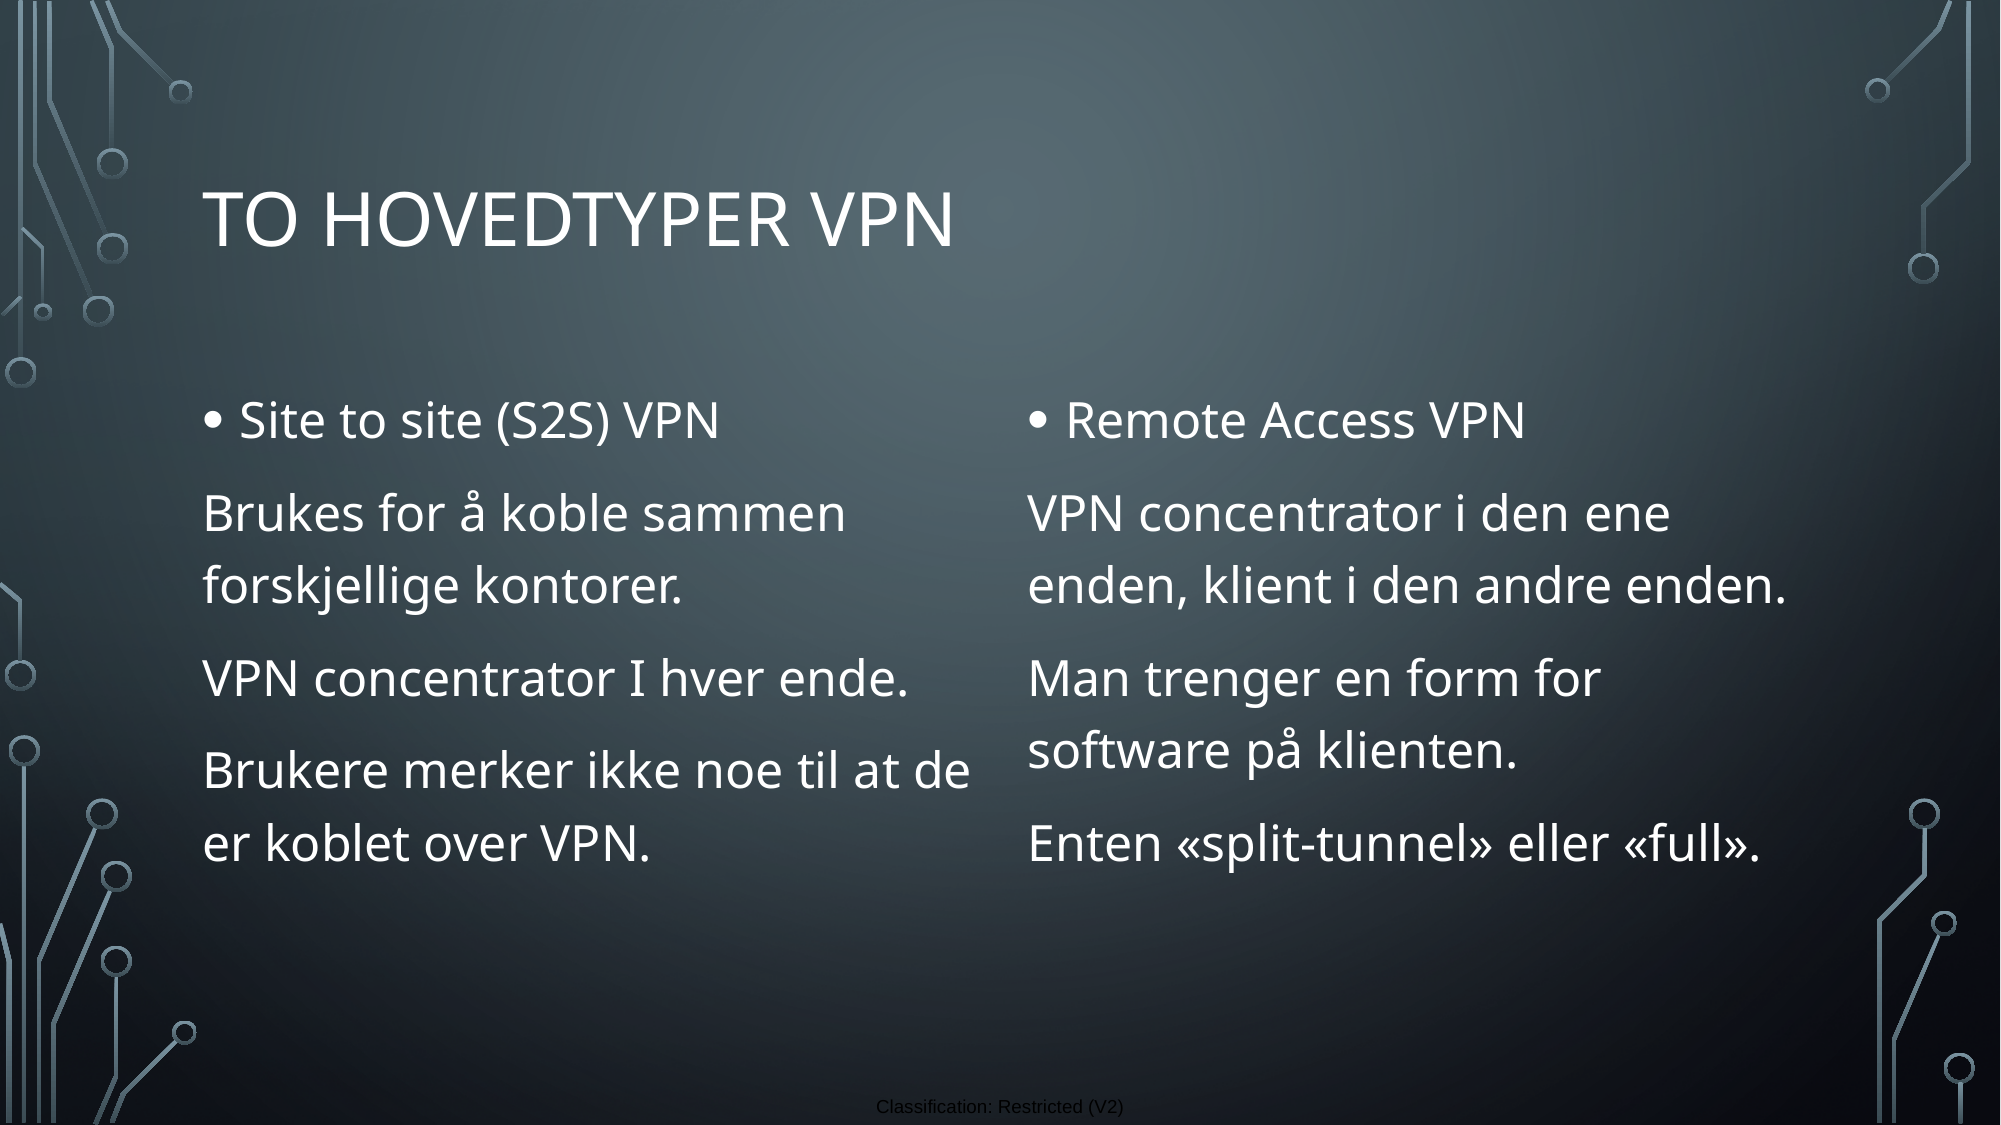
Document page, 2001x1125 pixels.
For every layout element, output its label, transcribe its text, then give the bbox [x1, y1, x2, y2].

list Remote Access VPN VPN concentrator i den ene enden, klient i den andre enden. Man trenger en form for software på klienten. Enten «split-tunnel» eller «full». [1012, 369, 1813, 950]
title To hovedtyper vpn [187, 101, 1813, 344]
list Site to site (S2S) VPN Brukes for å koble sammen forskjellige kontorer. VPN concentrator I hver ende. Brukere merker ikke noe til at de er koblet over VPN. [187, 369, 988, 950]
